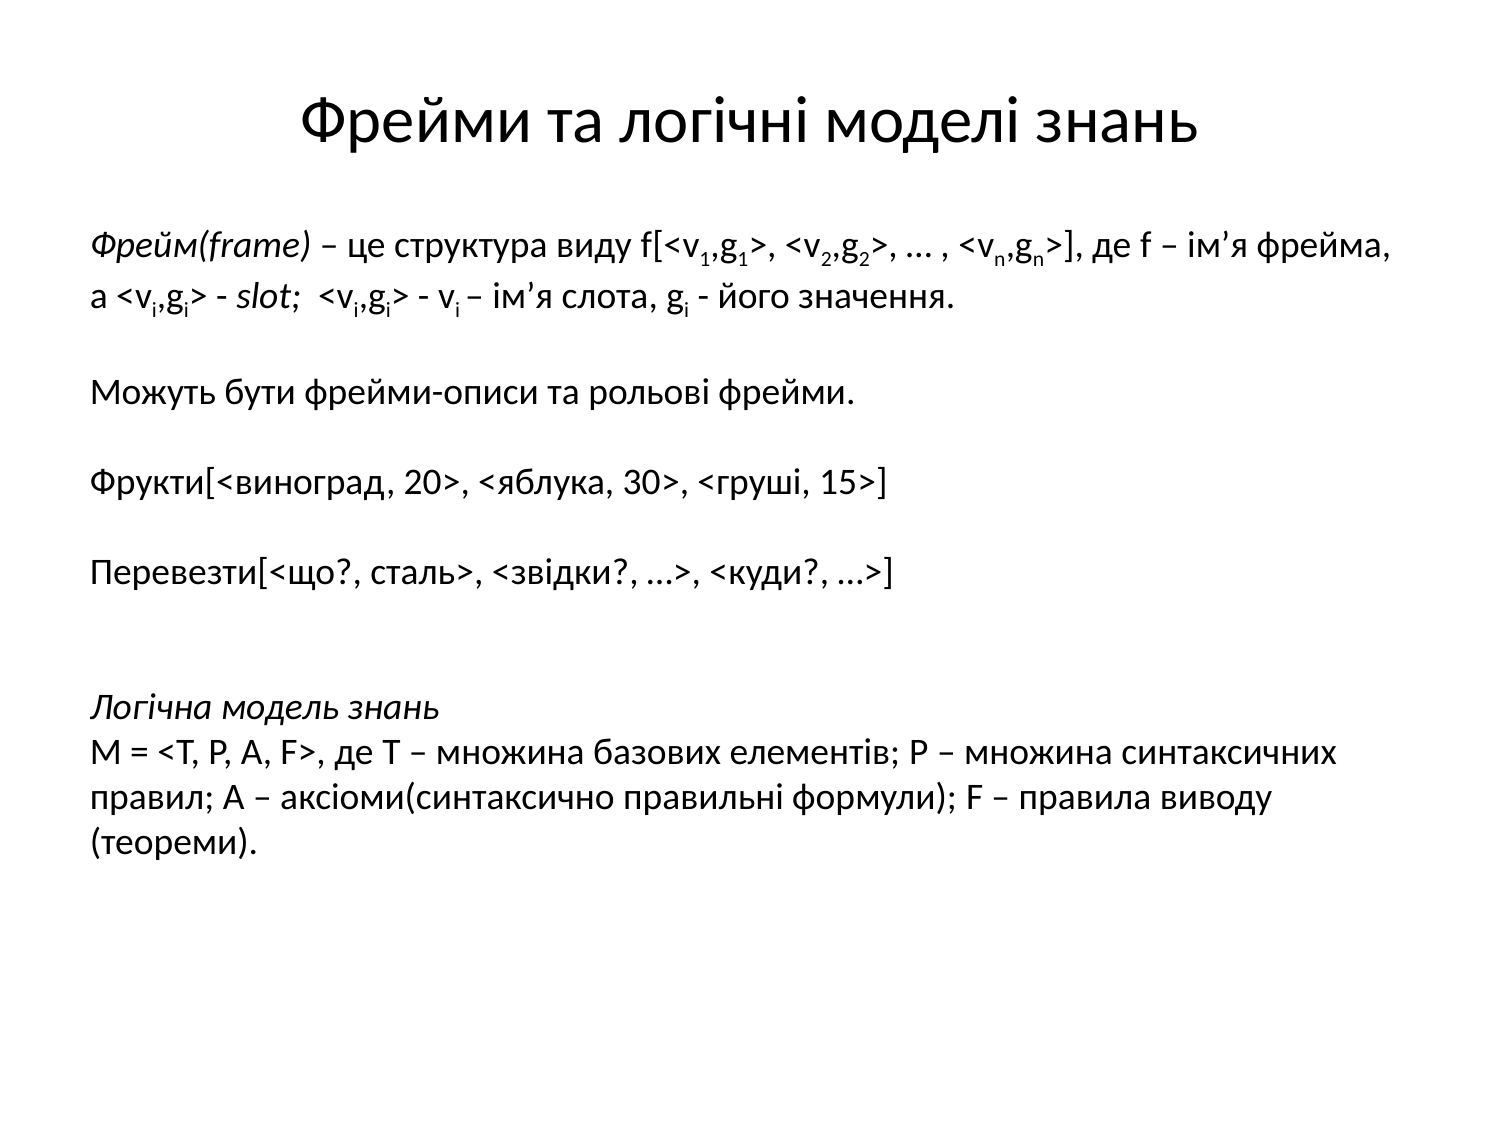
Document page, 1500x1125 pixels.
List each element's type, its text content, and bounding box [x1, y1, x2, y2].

text_box Фрейм(frame) – це структура виду f[<v1,g1>, <v2,g2>, … , <vn,gn>], де f – ім’я фрейма, а <vi,gi> - slot; <vi,gi> - vi – ім’я слота, gi - його значення. Можуть бути фрейми-описи та рольові фрейми. Фрукти[<виноград, 20>, <яблука, 30>, <груші, 15>] Перевезти[<що?, сталь>, <звідки?, …>, <куди?, …>] [74, 212, 1413, 645]
title Фрейми та логічні моделі знань [75, 45, 1425, 188]
text_box Логічна модель знань M = <T, P, A, F>, де T – множина базових елементів; P – множина синтаксичних правил; А – аксіоми(синтаксично правильні формули); F – правила виводу (теореми). [74, 674, 1413, 870]
